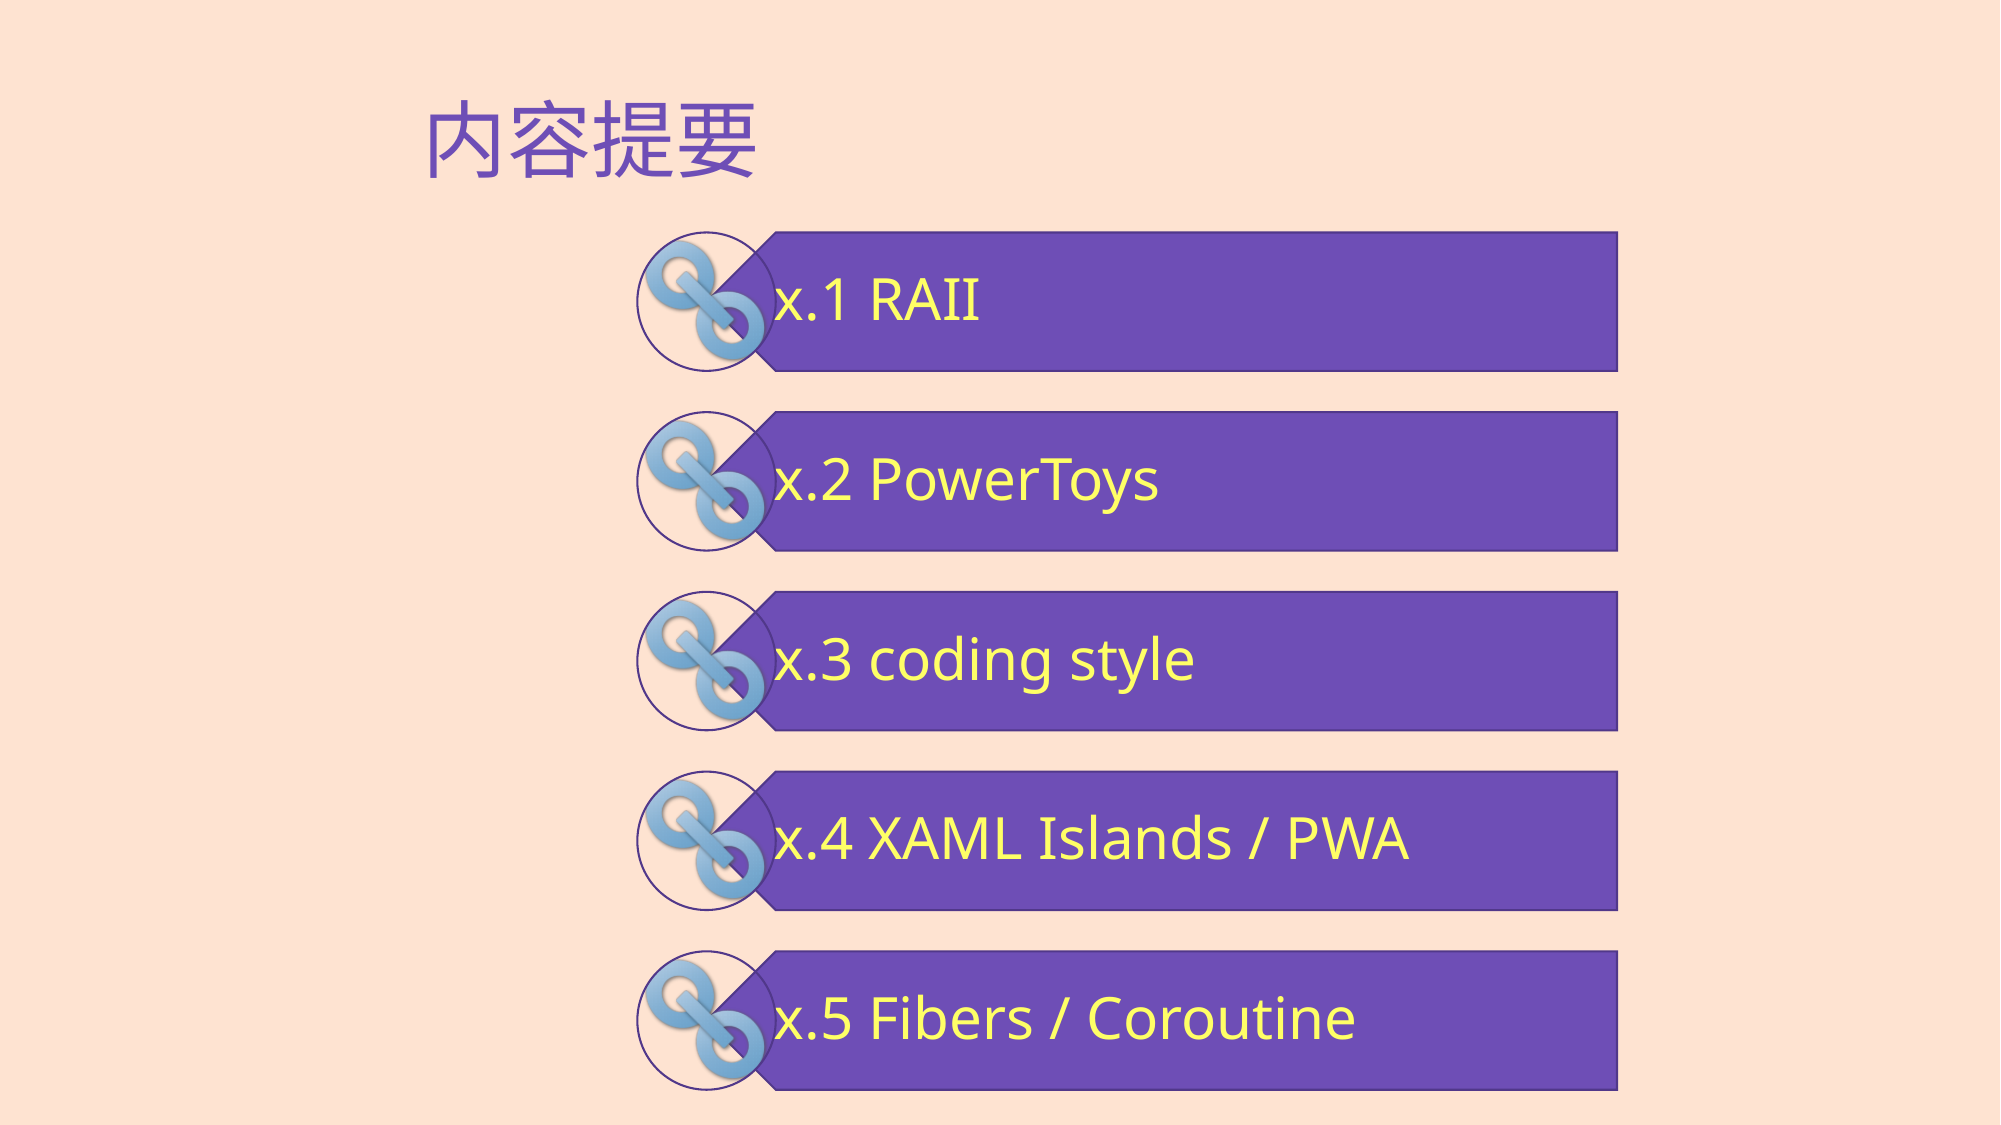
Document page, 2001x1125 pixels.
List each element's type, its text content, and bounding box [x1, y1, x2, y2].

title 内容提要 [0, 28, 1203, 198]
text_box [442, 232, 1812, 1091]
